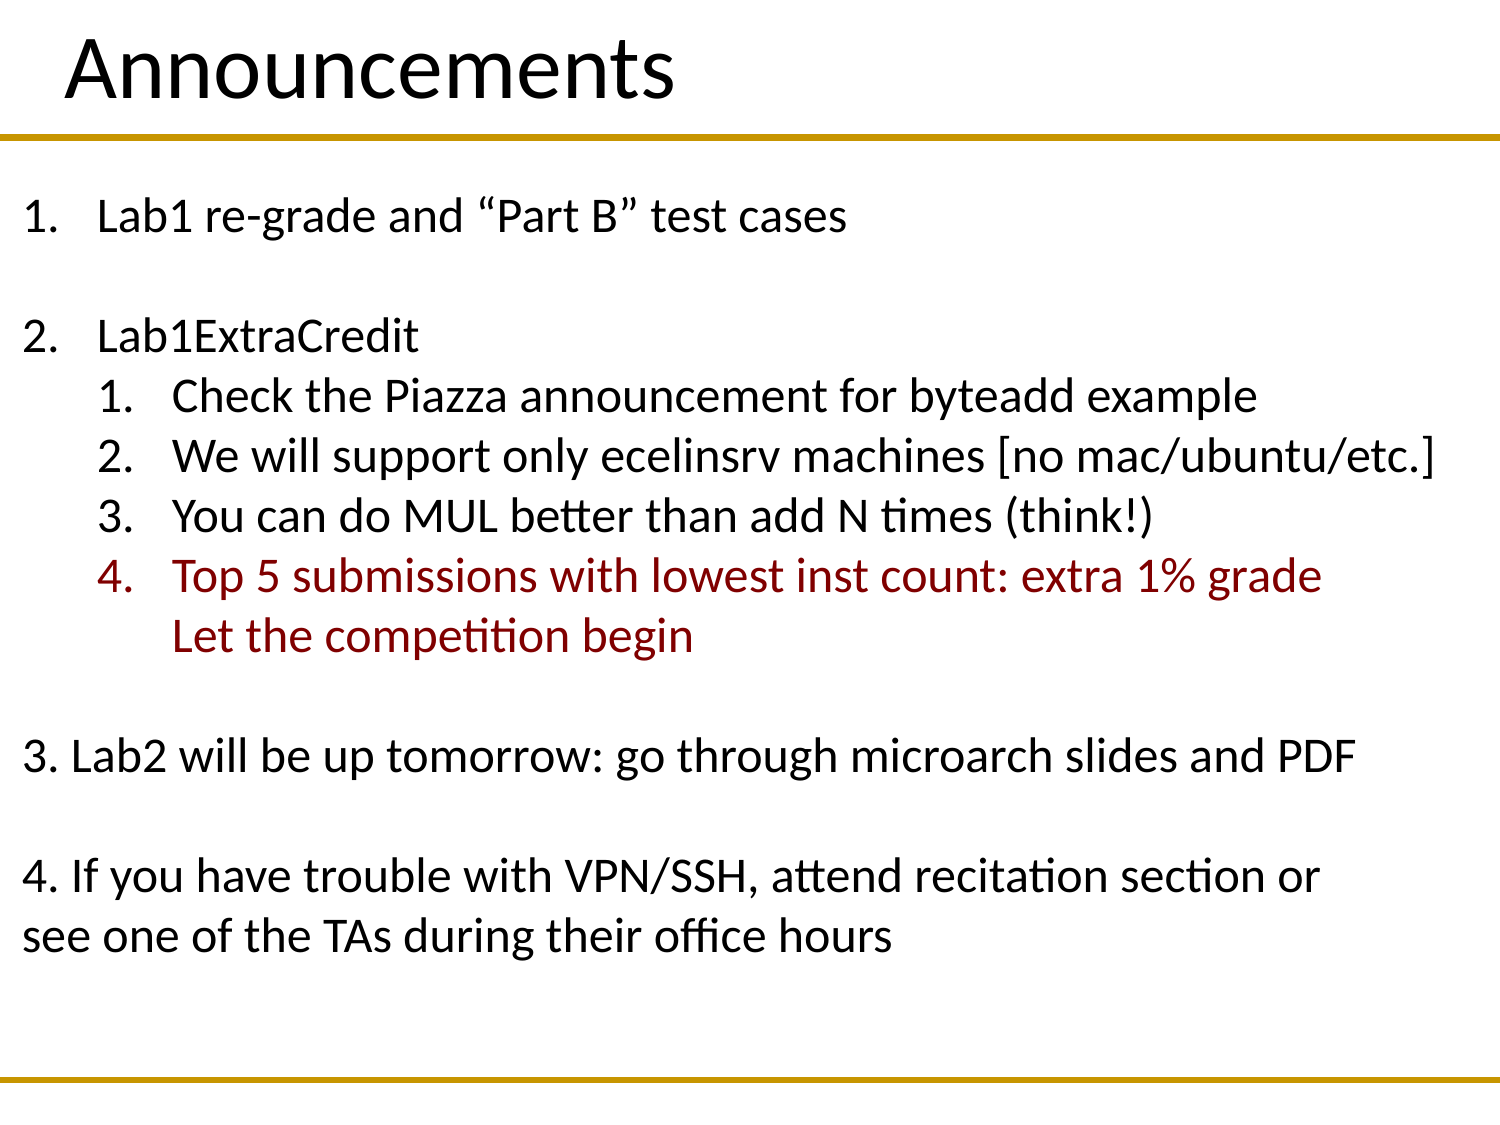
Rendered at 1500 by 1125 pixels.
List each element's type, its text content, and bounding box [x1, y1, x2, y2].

text_box Announcements [50, 0, 1375, 136]
text_box Lab1 re-grade and “Part B” test cases Lab1ExtraCredit Check the Piazza announcement for byteadd example We will support only ecelinsrv machines [no mac/ubuntu/etc.] You can do MUL better than add N times (think!) Top 5 submissions with lowest inst count: extra 1% grade Let the competition begin 3. Lab2 will be up tomorrow: go through microarch slides and PDF 4. If you have trouble with VPN/SSH, attend recitation section or see one of the TAs during their office hours [7, 174, 1452, 970]
